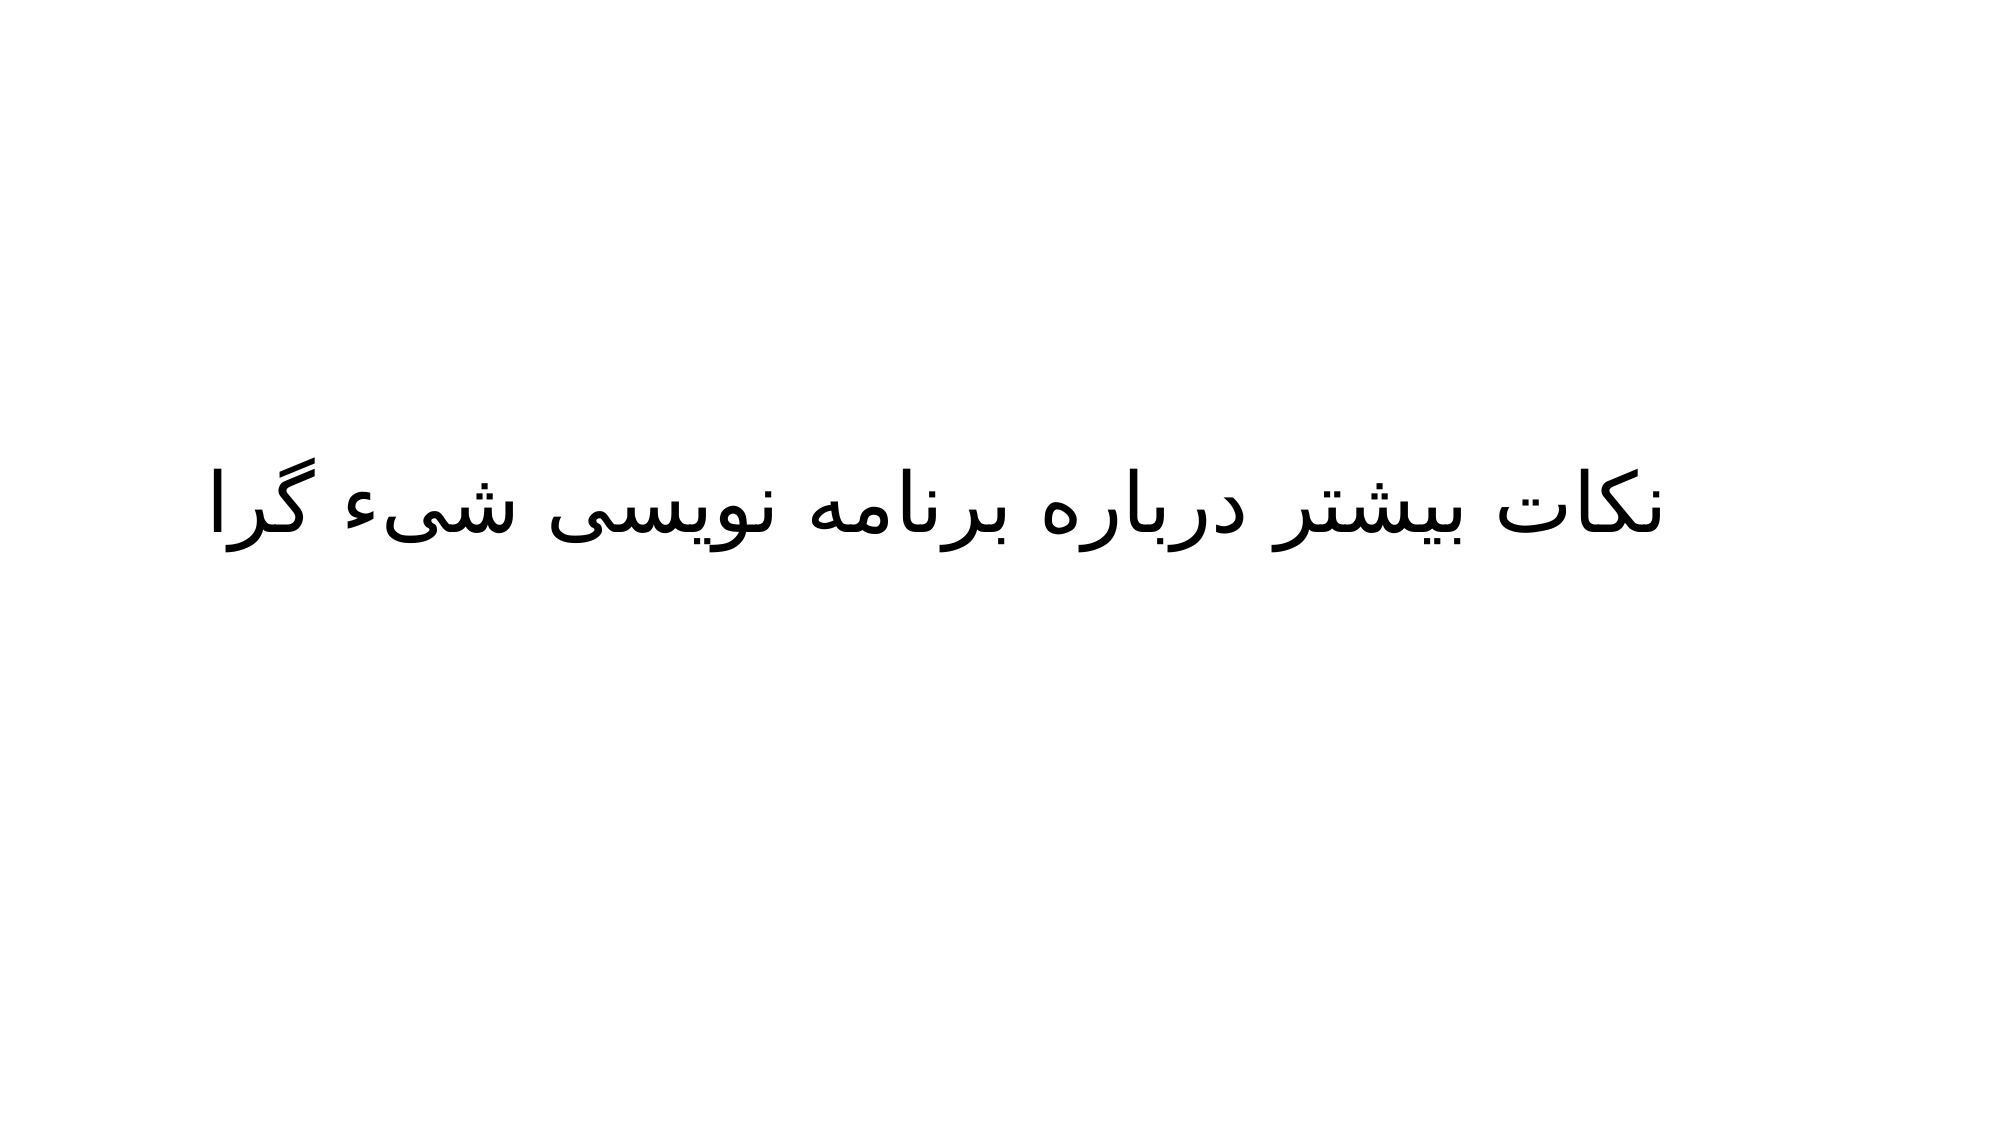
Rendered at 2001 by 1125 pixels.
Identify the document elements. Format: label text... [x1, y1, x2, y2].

text_box نکات بیشتر درباره برنامه نویسی شیء گرا [191, 441, 1684, 557]
